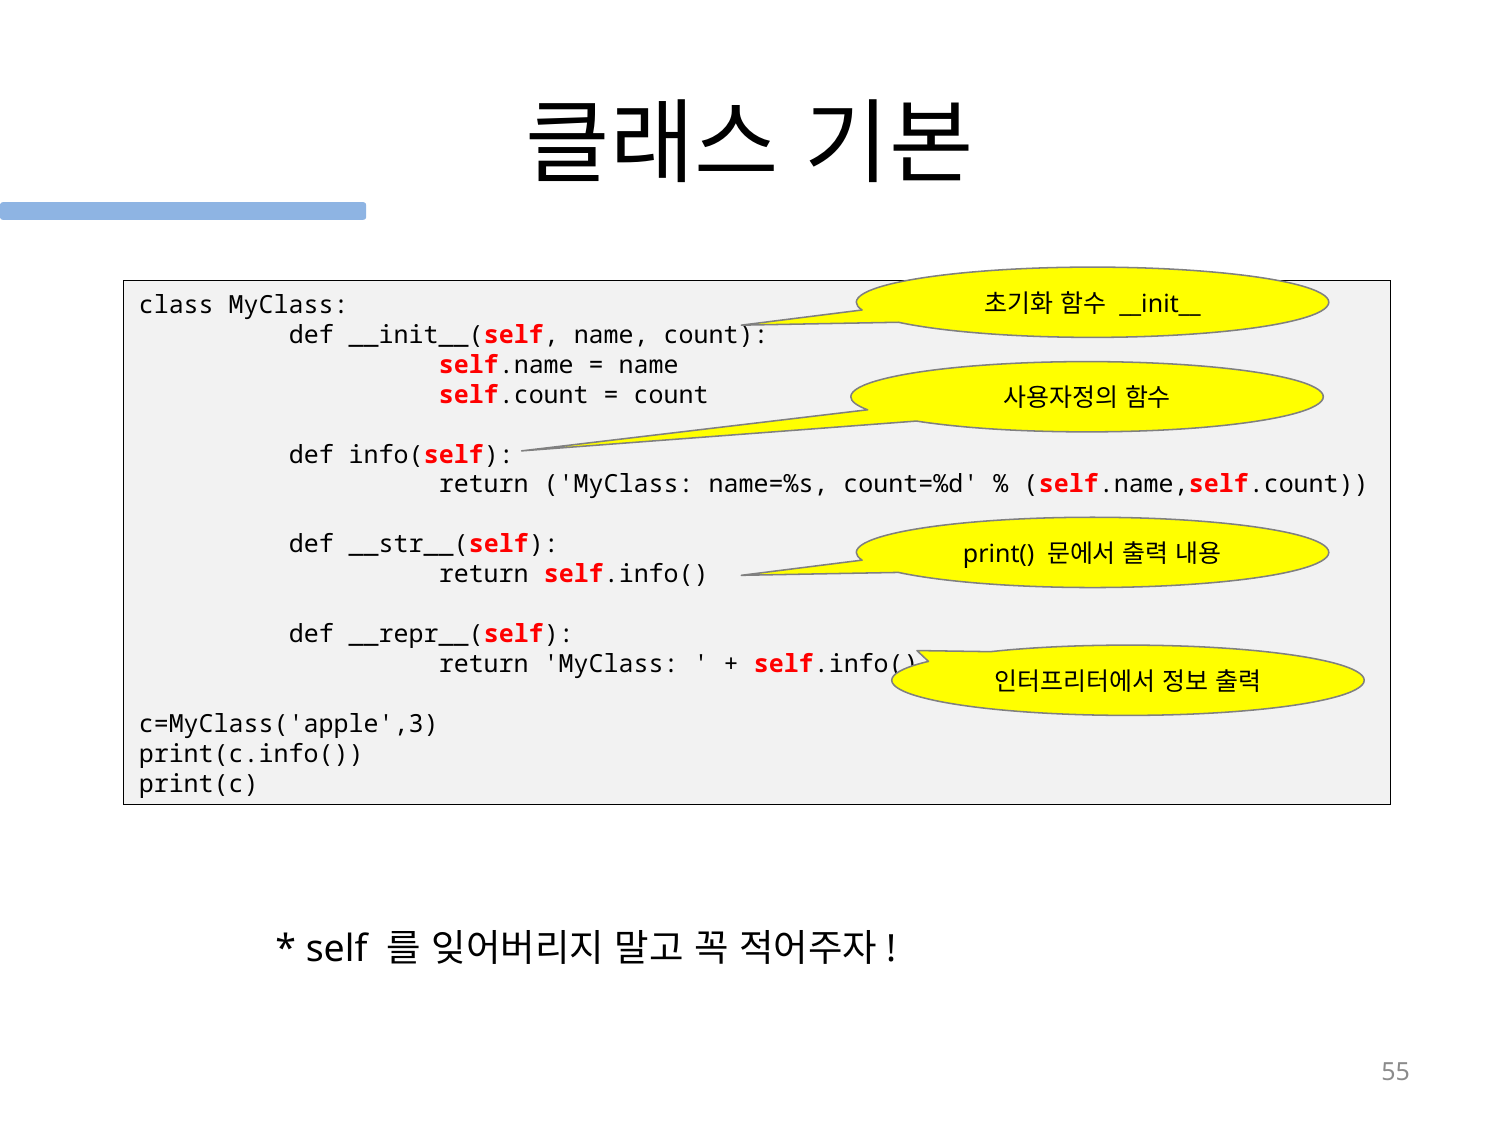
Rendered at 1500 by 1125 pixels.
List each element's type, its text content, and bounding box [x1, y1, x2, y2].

title 클래스 기본 [75, 45, 1425, 233]
text_box 초기화 함수 __init__ [741, 267, 1329, 338]
text_box [0, 200, 369, 222]
text_box 인터프리터에서 정보 출력 [891, 645, 1365, 716]
text_box 사용자정의 함수 [521, 361, 1324, 451]
text_box class MyClass: def __init__(self, name, count): self.name = name self.count = count def info(self): return ('MyClass: name=%s, count=%d' % (self.name,self.count)) def __str__(self): return self.info() def __repr__(self): return 'MyClass: ' + self.info() c=MyClass('apple',3) print(c.info()) print(c) [123, 280, 1391, 805]
text_box print() 문에서 출력 내용 [741, 517, 1329, 588]
text_box * self 를 잊어버리지 말고 꼭 적어주자! [260, 916, 912, 977]
slide_number 55 [1074, 1042, 1425, 1103]
